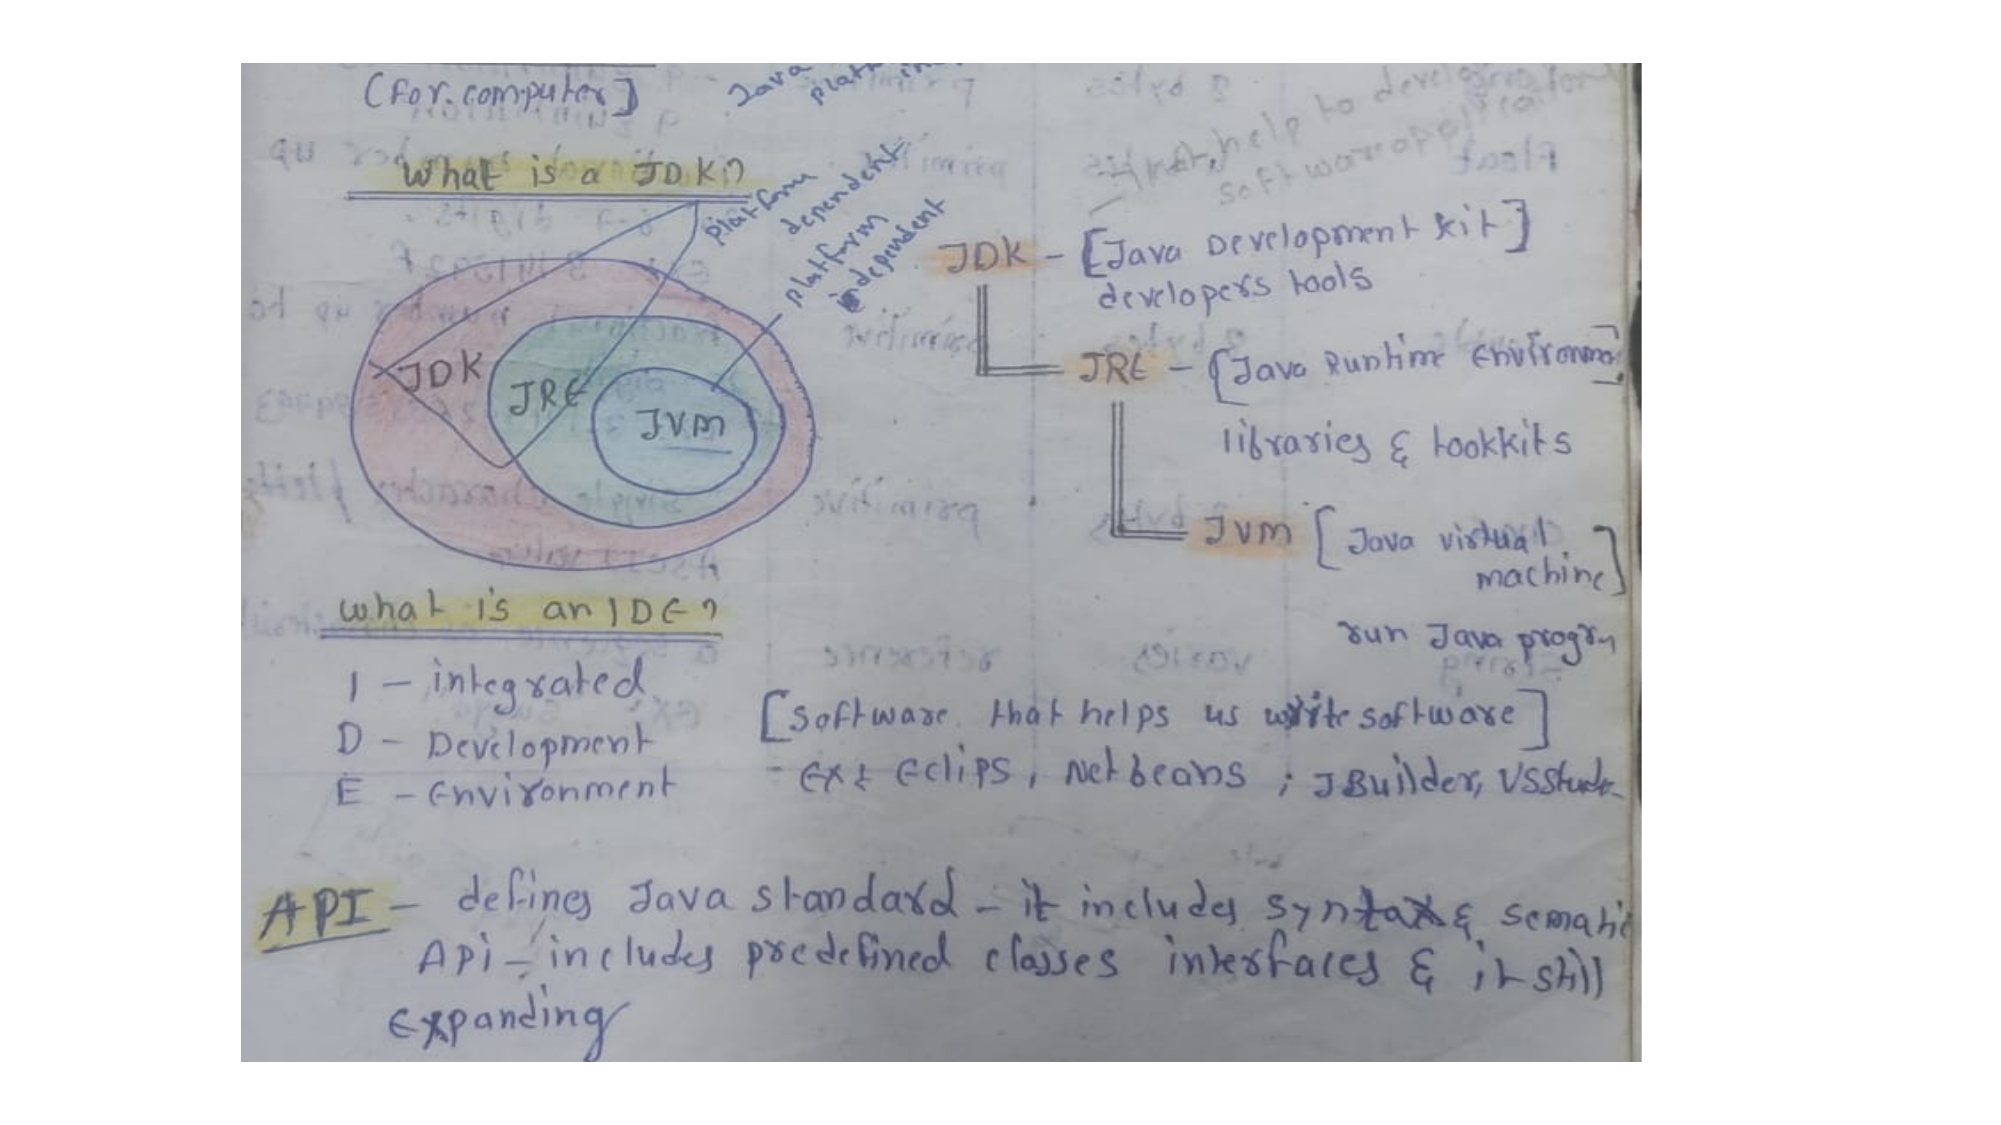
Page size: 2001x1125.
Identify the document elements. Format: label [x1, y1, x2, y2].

picture [236, 62, 1643, 1062]
